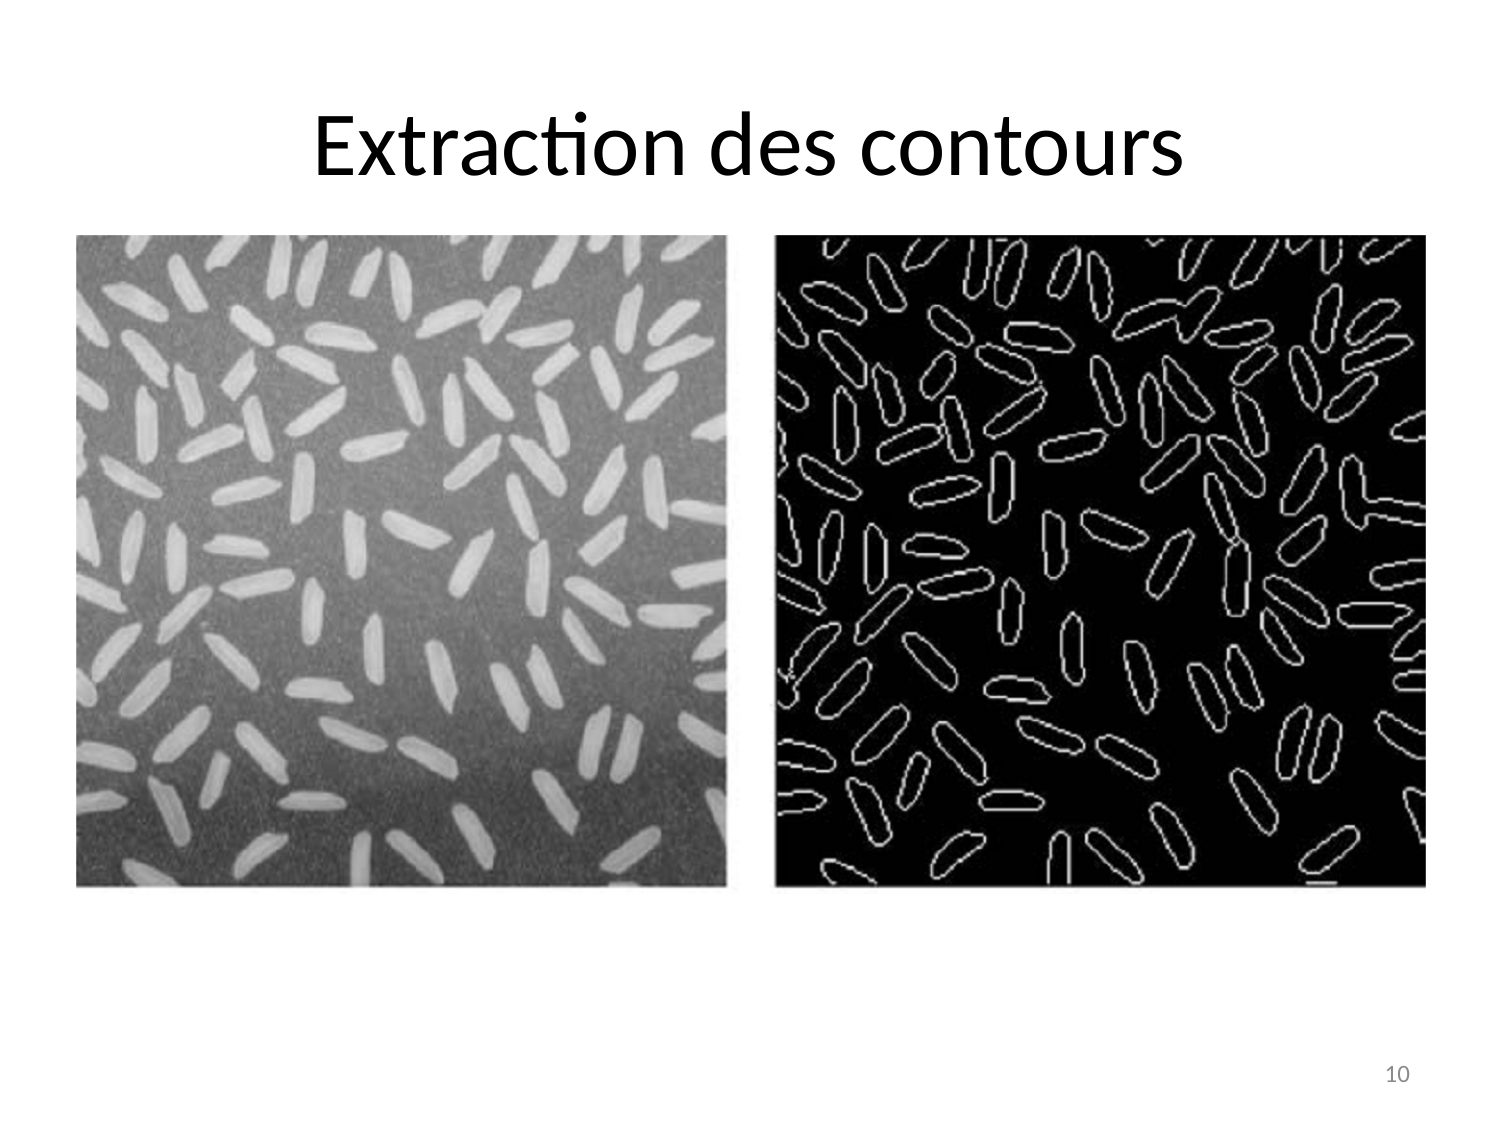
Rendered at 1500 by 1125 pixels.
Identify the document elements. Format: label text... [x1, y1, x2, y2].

picture [70, 230, 1430, 894]
title Extraction des contours [75, 45, 1425, 229]
slide_number 10 [1074, 1042, 1425, 1103]
